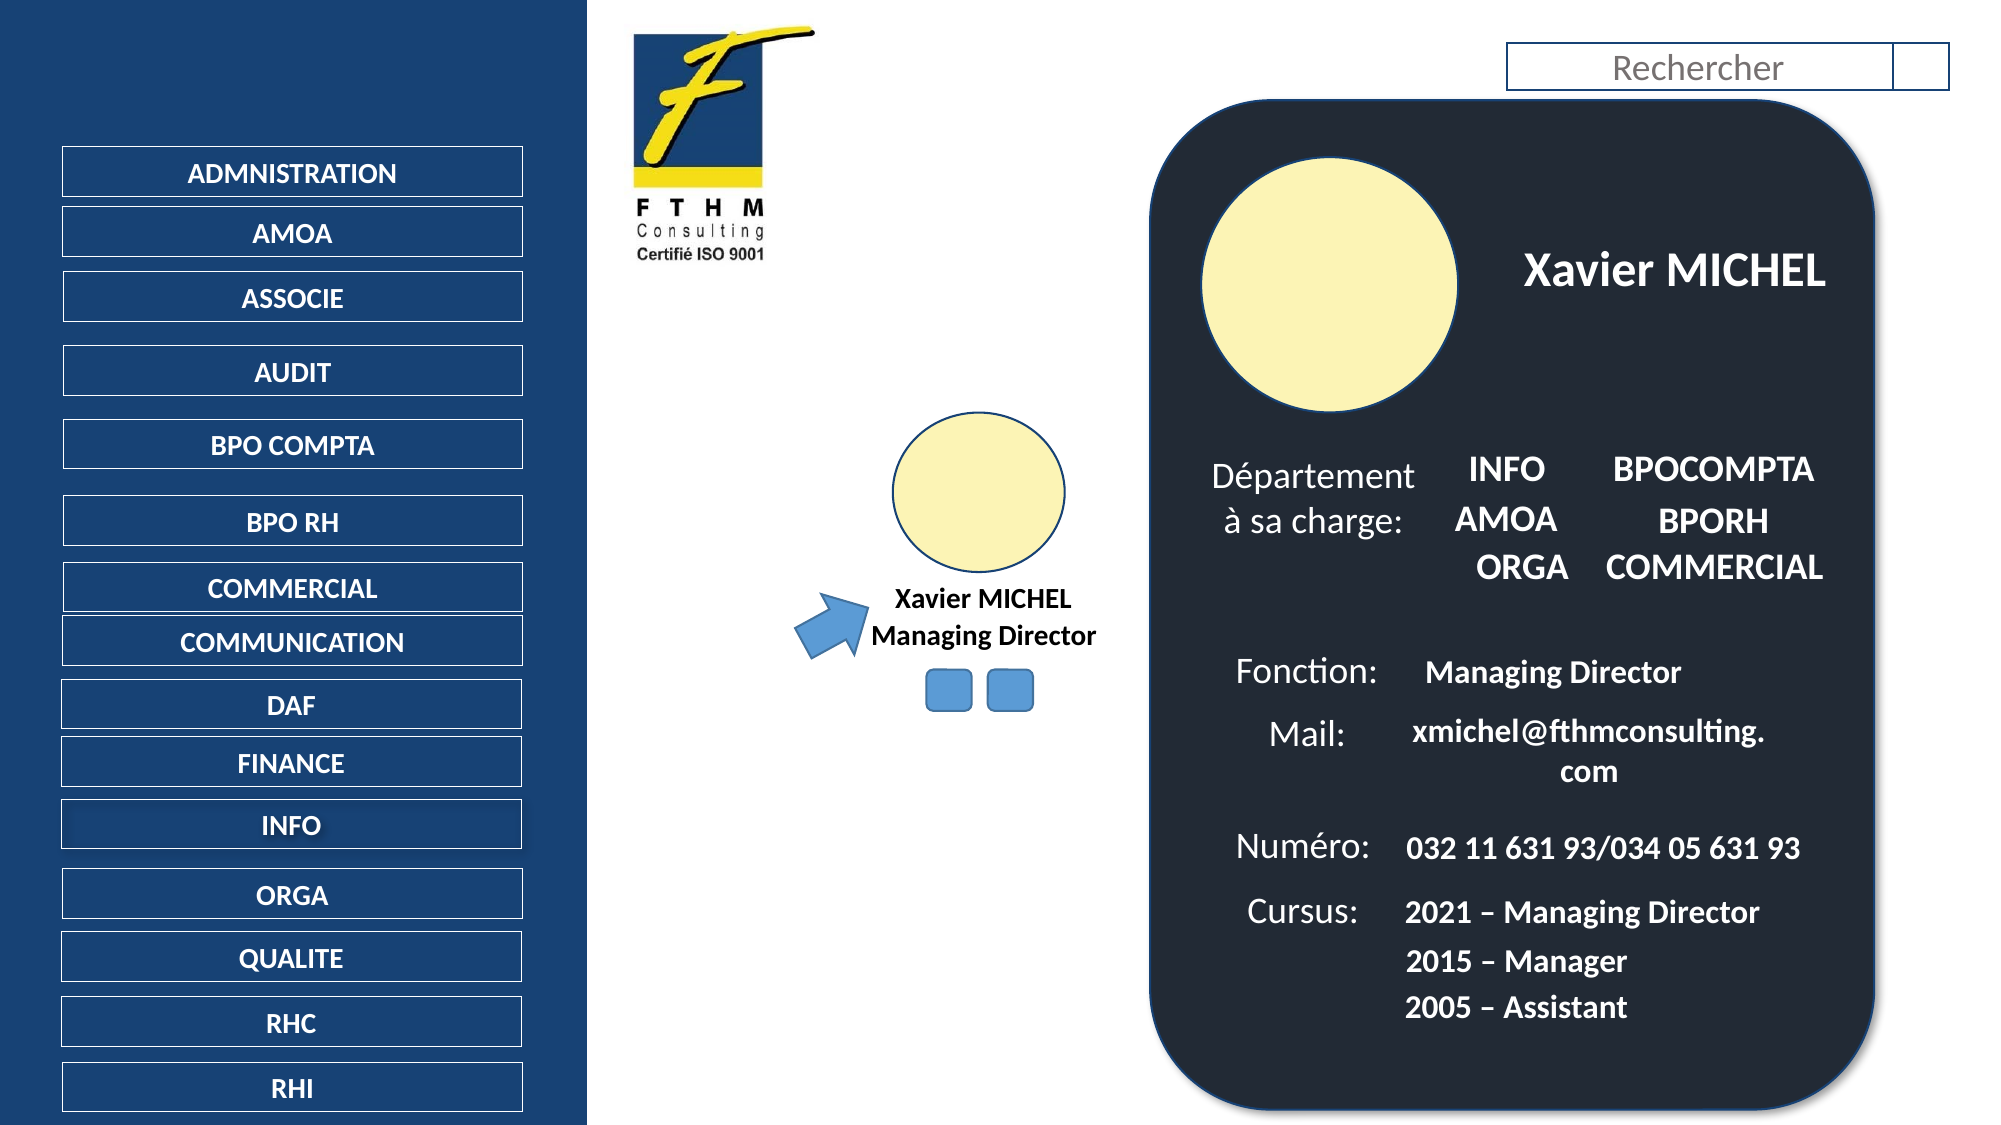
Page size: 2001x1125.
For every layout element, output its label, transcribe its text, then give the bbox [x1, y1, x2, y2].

text_box Managing Director [817, 608, 1148, 659]
text_box [1892, 42, 1950, 91]
text_box [986, 668, 1035, 712]
text_box [1879, 42, 1892, 91]
text_box [1200, 156, 1460, 414]
text_box xmichel@fthmconsulting.com [1391, 701, 1788, 797]
text_box ADMNISTRATION [62, 146, 523, 197]
text_box QUALITE [61, 931, 522, 982]
text_box [925, 668, 973, 712]
text_box [1506, 42, 1597, 91]
text_box Fonction: [1221, 638, 1423, 699]
text_box 2021 – Managing Director [1378, 882, 1788, 938]
text_box BPOCOMPTA [1547, 436, 1880, 488]
text_box Managing Director [1423, 642, 1720, 698]
text_box DAF [61, 679, 522, 729]
text_box AUDIT [63, 345, 523, 396]
text_box Département à sa charge: [1185, 443, 1356, 549]
text_box 2005 – Assistant [1326, 977, 1707, 1032]
text_box [891, 411, 1066, 574]
text_box RHC [61, 996, 522, 1047]
text_box ASSOCIE [63, 271, 523, 322]
text_box AMOA [1340, 486, 1673, 547]
text_box FINANCE [61, 736, 522, 787]
text_box [1149, 99, 1876, 1111]
text_box [0, 0, 587, 1125]
text_box Mail: [1254, 701, 1391, 761]
text_box AMOA [62, 206, 523, 257]
picture [612, 0, 836, 286]
text_box ORGA [1356, 534, 1689, 595]
text_box BPO RH [63, 495, 523, 546]
text_box Xavier MICHEL [1465, 229, 1886, 304]
text_box INFO [61, 799, 522, 849]
text_box Cursus: [1232, 878, 1435, 939]
text_box COMMERCIAL [63, 562, 523, 612]
text_box ORGA [62, 868, 523, 919]
text_box COMMUNICATION [62, 615, 523, 666]
text_box INFO [1340, 436, 1547, 486]
text_box Numéro: [1221, 813, 1423, 874]
text_box BPORH [1673, 488, 1880, 534]
text_box Rechercher [1597, 35, 1879, 96]
text_box COMMERCIAL [1689, 534, 1881, 595]
text_box 032 11 631 93/034 05 631 93 [1379, 818, 1828, 874]
text_box Xavier MICHEL [773, 572, 1148, 623]
text_box 2015 – Manager [1327, 931, 1707, 977]
text_box BPO COMPTA [63, 419, 523, 469]
text_box [793, 592, 870, 660]
text_box RHI [62, 1062, 523, 1112]
